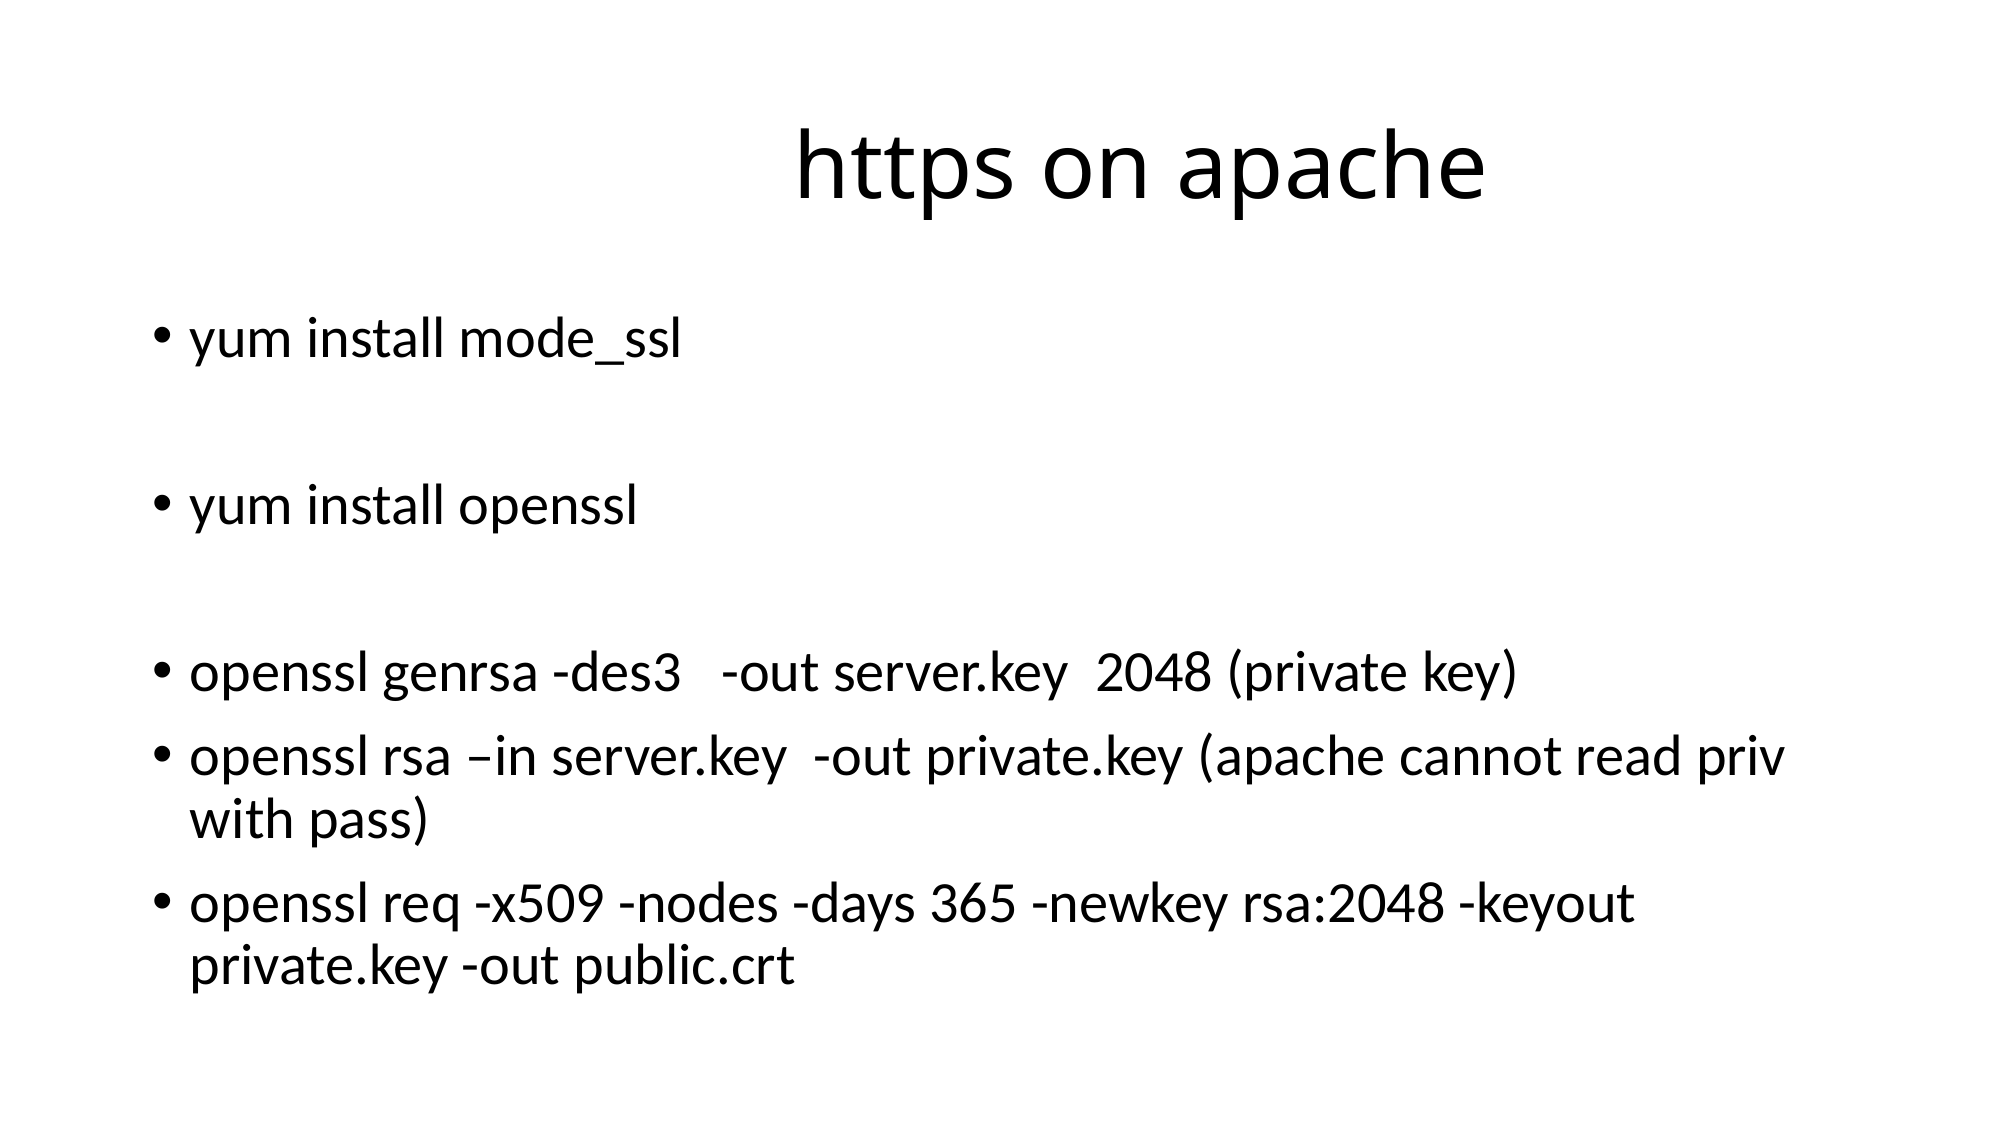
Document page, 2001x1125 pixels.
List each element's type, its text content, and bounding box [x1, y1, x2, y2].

list yum install mode_ssl yum install openssl openssl genrsa -des3 -out server.key 2048 (private key) openssl rsa –in server.key -out private.key (apache cannot read priv with pass) openssl req -x509 -nodes -days 365 -newkey rsa:2048 -keyout private.key -out public.crt [137, 299, 1863, 1066]
title https on apache [137, 59, 1863, 278]
